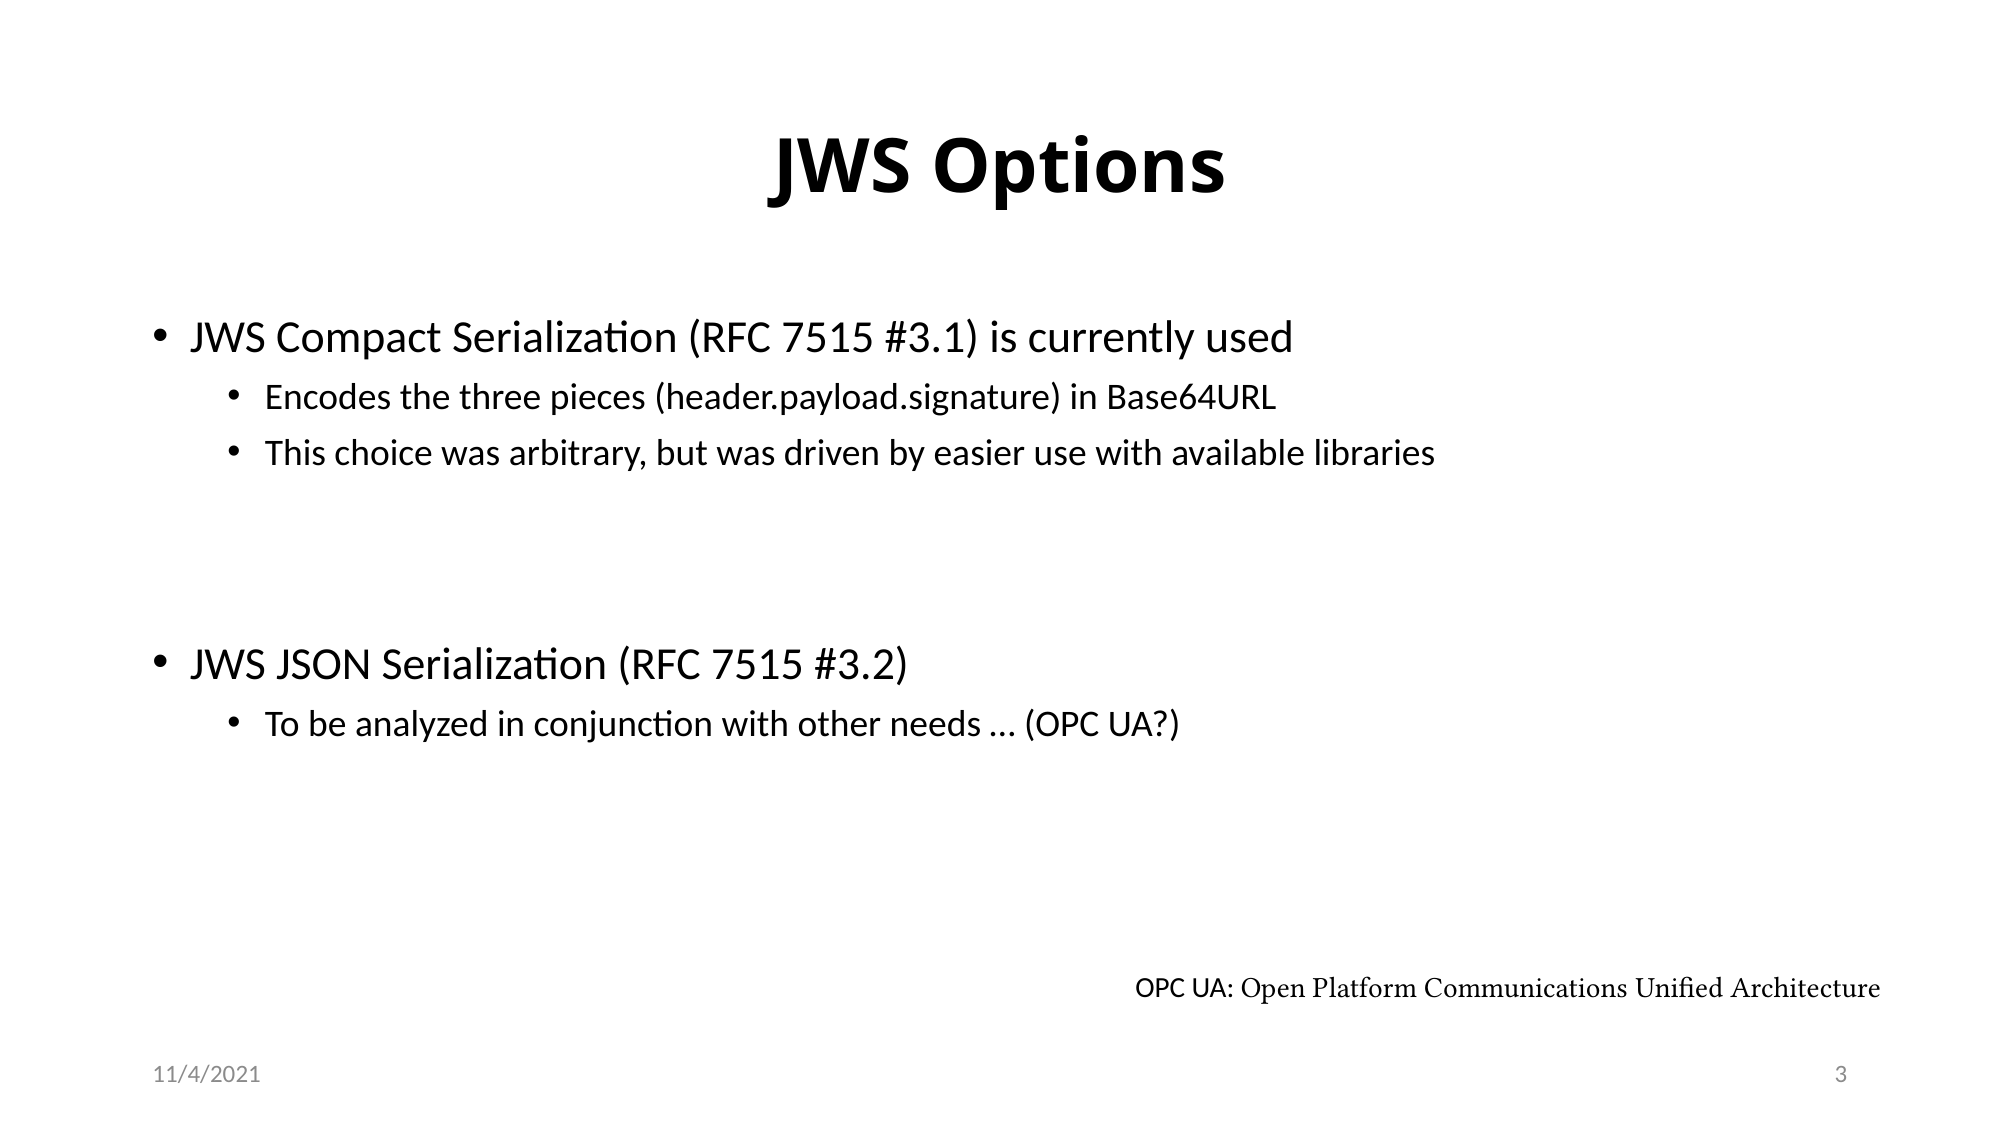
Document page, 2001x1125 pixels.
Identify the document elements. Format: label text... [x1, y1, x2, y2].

list JWS Compact Serialization (RFC 7515 #3.1) is currently used Encodes the three pieces (header.payload.signature) in Base64URL This choice was arbitrary, but was driven by easier use with available libraries JWS JSON Serialization (RFC 7515 #3.2) To be analyzed in conjunction with other needs … (OPC UA?) [137, 299, 1863, 840]
text_box OPC UA: Open Platform Communications Unified Architecture [224, 961, 1896, 1012]
text_box 11/4/2021 [137, 1042, 588, 1103]
title JWS Options [137, 59, 1863, 278]
text_box 3 [1412, 1042, 1863, 1103]
